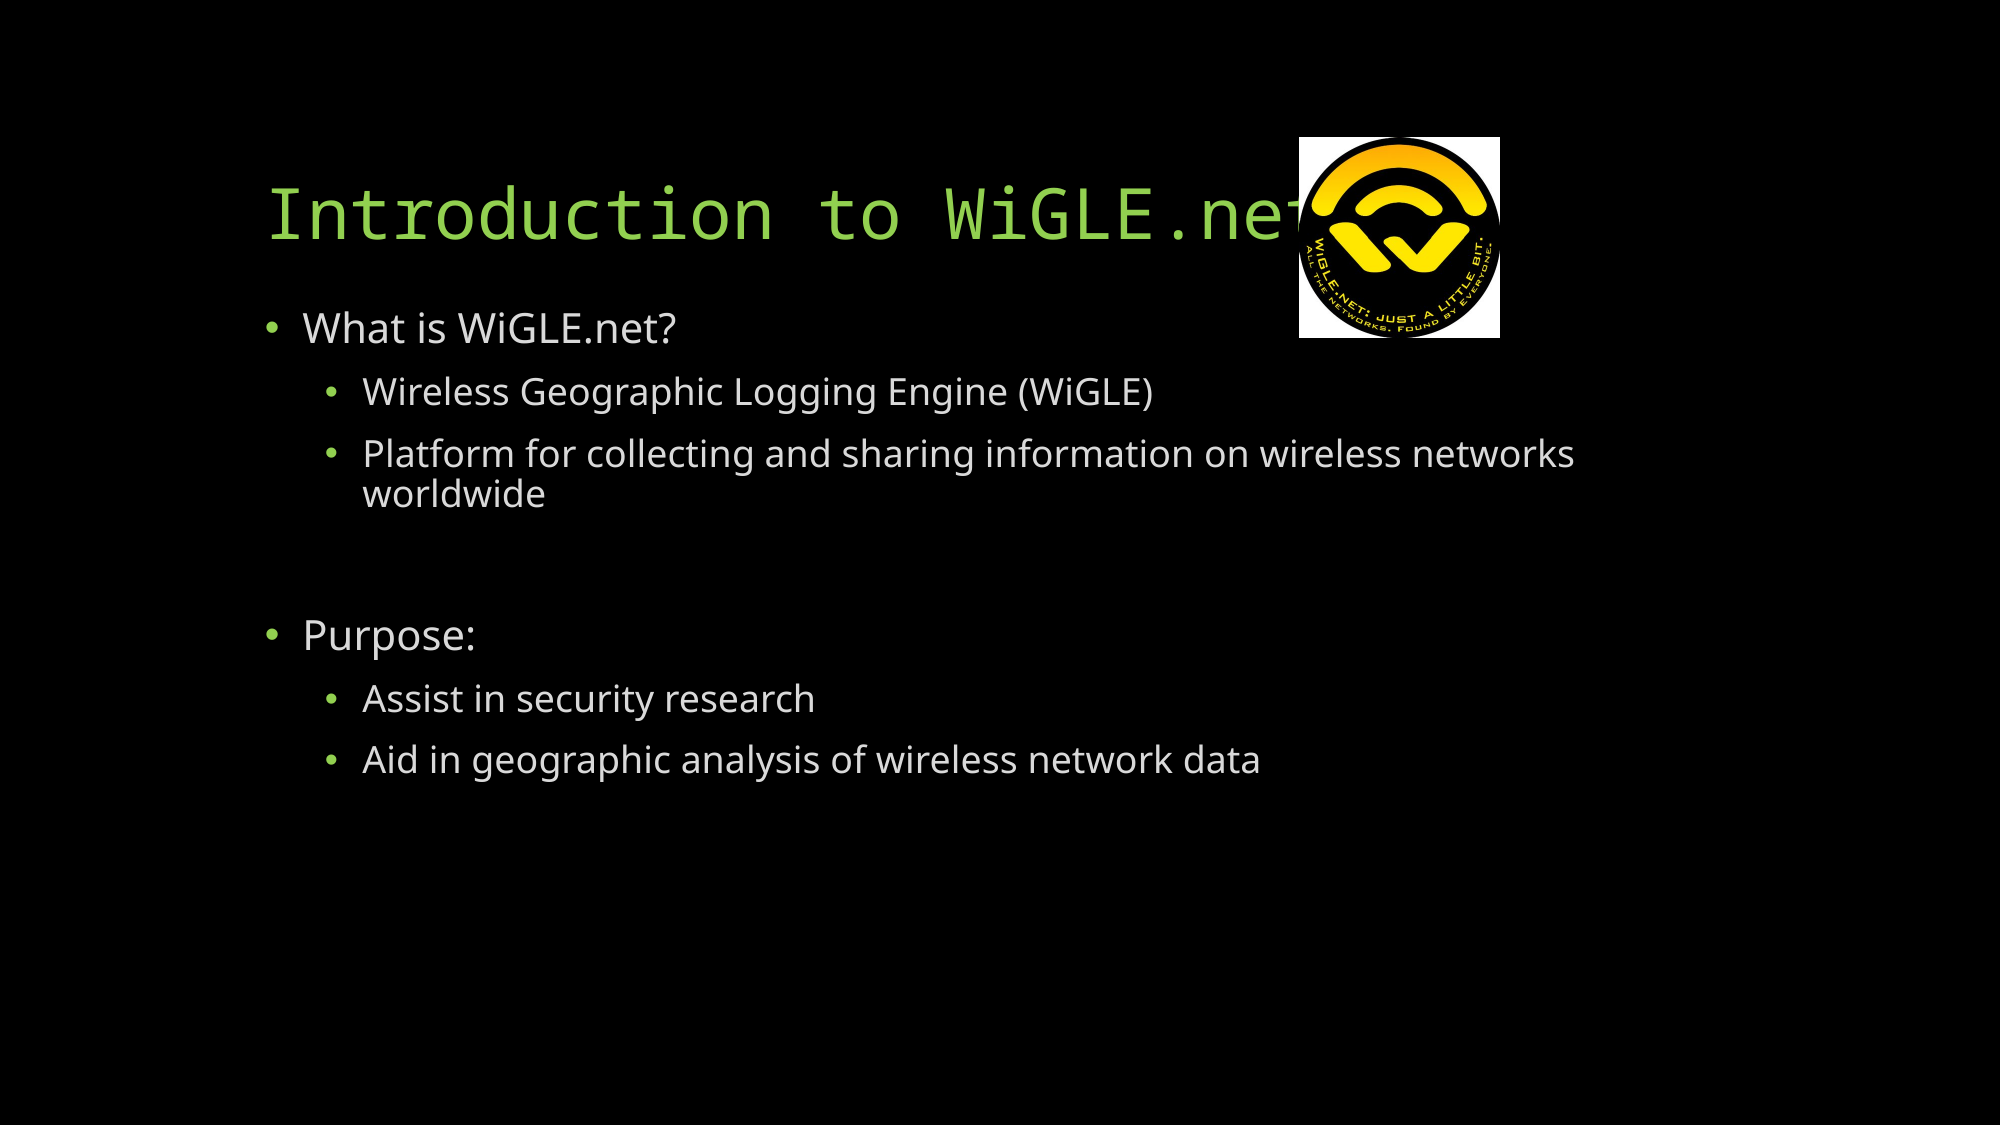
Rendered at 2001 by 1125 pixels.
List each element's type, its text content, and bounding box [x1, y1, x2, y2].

picture [1299, 137, 1500, 338]
list What is WiGLE.net? Wireless Geographic Logging Engine (WiGLE) Platform for collecting and sharing information on wireless networks worldwide Purpose: Assist in security research Aid in geographic analysis of wireless network data [249, 299, 1750, 1000]
title Introduction to WiGLE.net [249, 75, 1750, 263]
